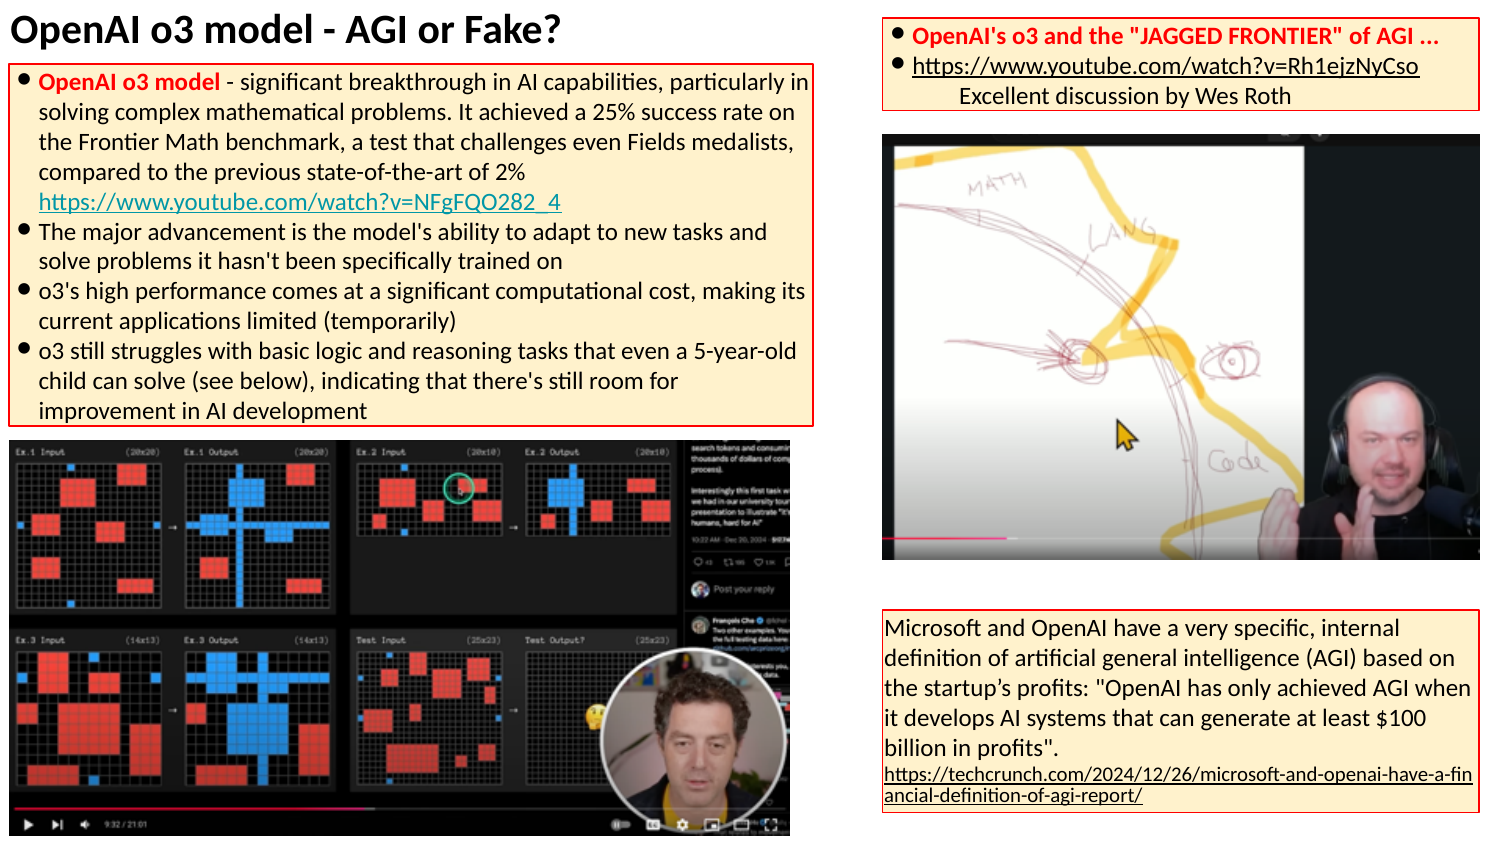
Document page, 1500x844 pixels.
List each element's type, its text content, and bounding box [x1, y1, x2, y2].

picture [882, 133, 1480, 560]
text_box OpenAI o3 model - AGI or Fake? [8, 0, 814, 53]
text_box Microsoft and OpenAI have a very specific, internal definition of artificial general intelligence (AGI) based on the startup’s profits: "OpenAI has only achieved AGI when it develops AI systems that can generate at least $100 billion in profits". https://techcrunch.com/2024/12/26/microsoft-and-openai-have-a-financial-definition-of-agi-report/ [882, 609, 1480, 813]
text_box OpenAI's o3 and the "JAGGED FRONTIER" of AGI ... https://www.youtube.com/watch?v=Rh1ejzNyCso Excellent discussion by Wes Roth [882, 18, 1480, 111]
picture [8, 440, 790, 837]
text_box OpenAI o3 model - significant breakthrough in AI capabilities, particularly in solving complex mathematical problems. It achieved a 25% success rate on the Frontier Math benchmark, a test that challenges even Fields medalists, compared to the previous state-of-the-art of 2% https://www.youtube.com/watch?v=NFgFQO282_4 The major advancement is the model's ability to adapt to new tasks and solve problems it hasn't been specifically trained on o3's high performance comes at a significant computational cost, making its current applications limited (temporarily) o3 still struggles with basic logic and reasoning tasks that even a 5-year-old child can solve (see below), indicating that there's still room for improvement in AI development [8, 63, 814, 426]
